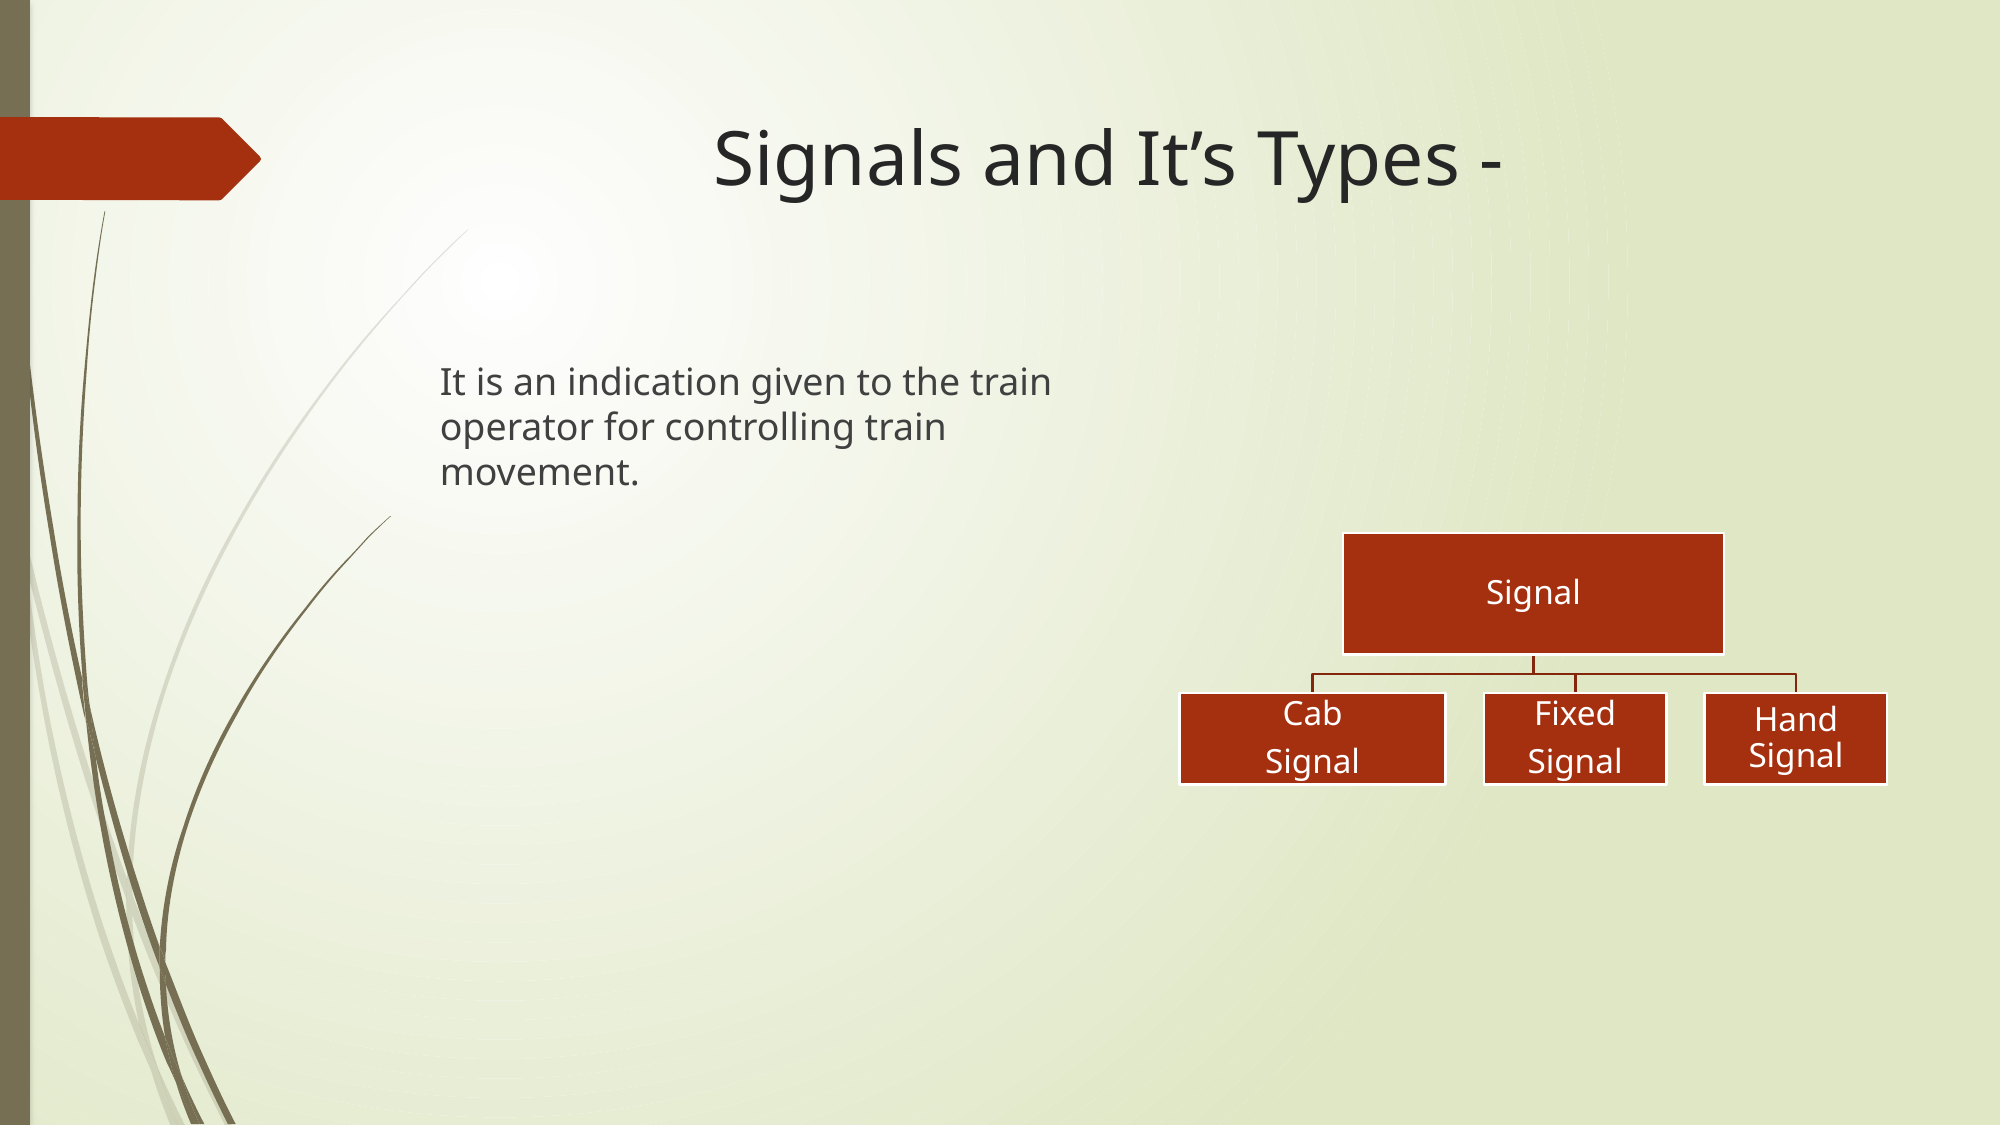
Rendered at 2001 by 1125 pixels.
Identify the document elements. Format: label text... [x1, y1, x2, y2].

title Signals and It’s Types - [425, 102, 1888, 313]
list It is an indication given to the train operator for controlling train movement. [424, 350, 1133, 970]
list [1179, 348, 1888, 969]
